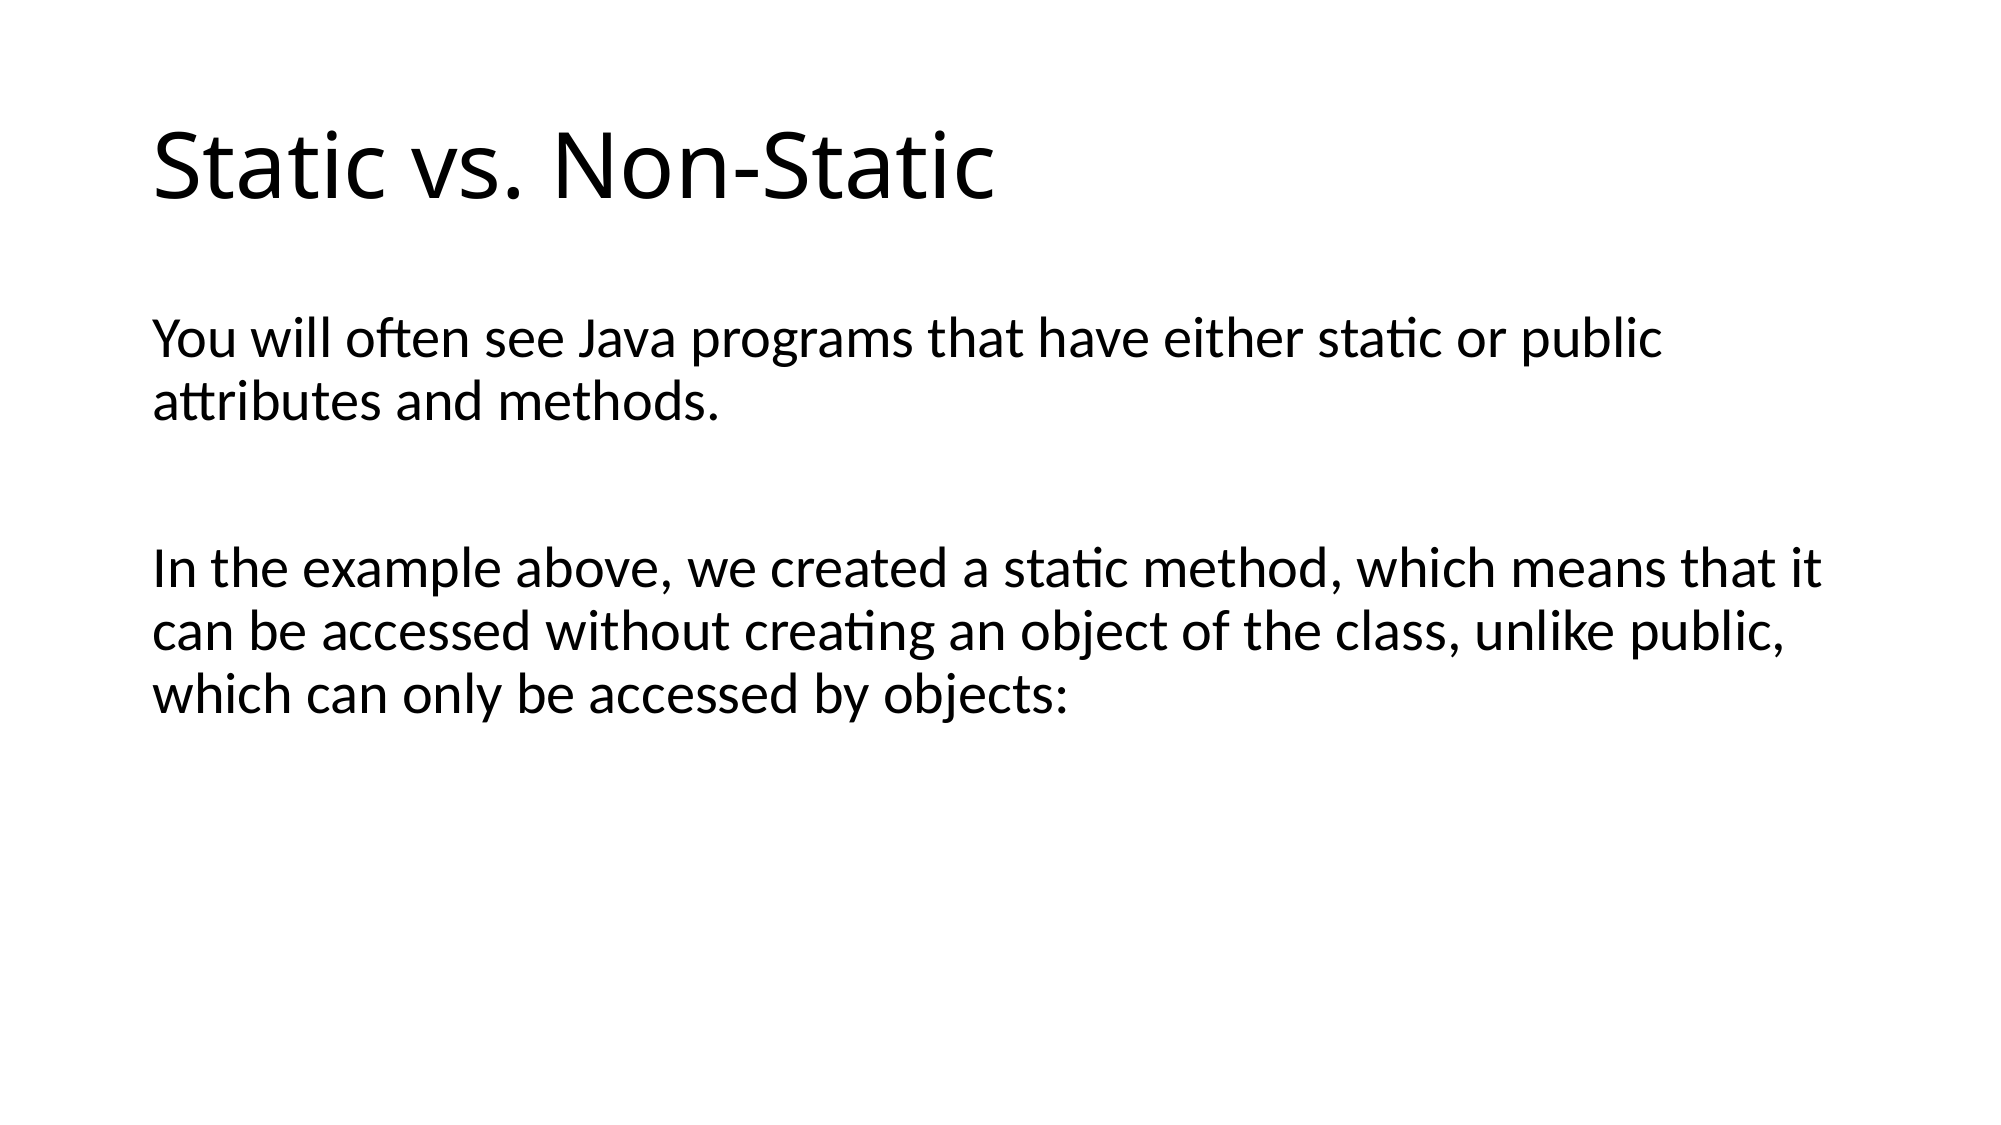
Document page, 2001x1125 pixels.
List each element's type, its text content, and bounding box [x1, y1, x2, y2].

title Static vs. Non-Static [137, 59, 1863, 278]
list You will often see Java programs that have either static or public attributes and methods. In the example above, we created a static method, which means that it can be accessed without creating an object of the class, unlike public, which can only be accessed by objects: [137, 299, 1863, 1014]
